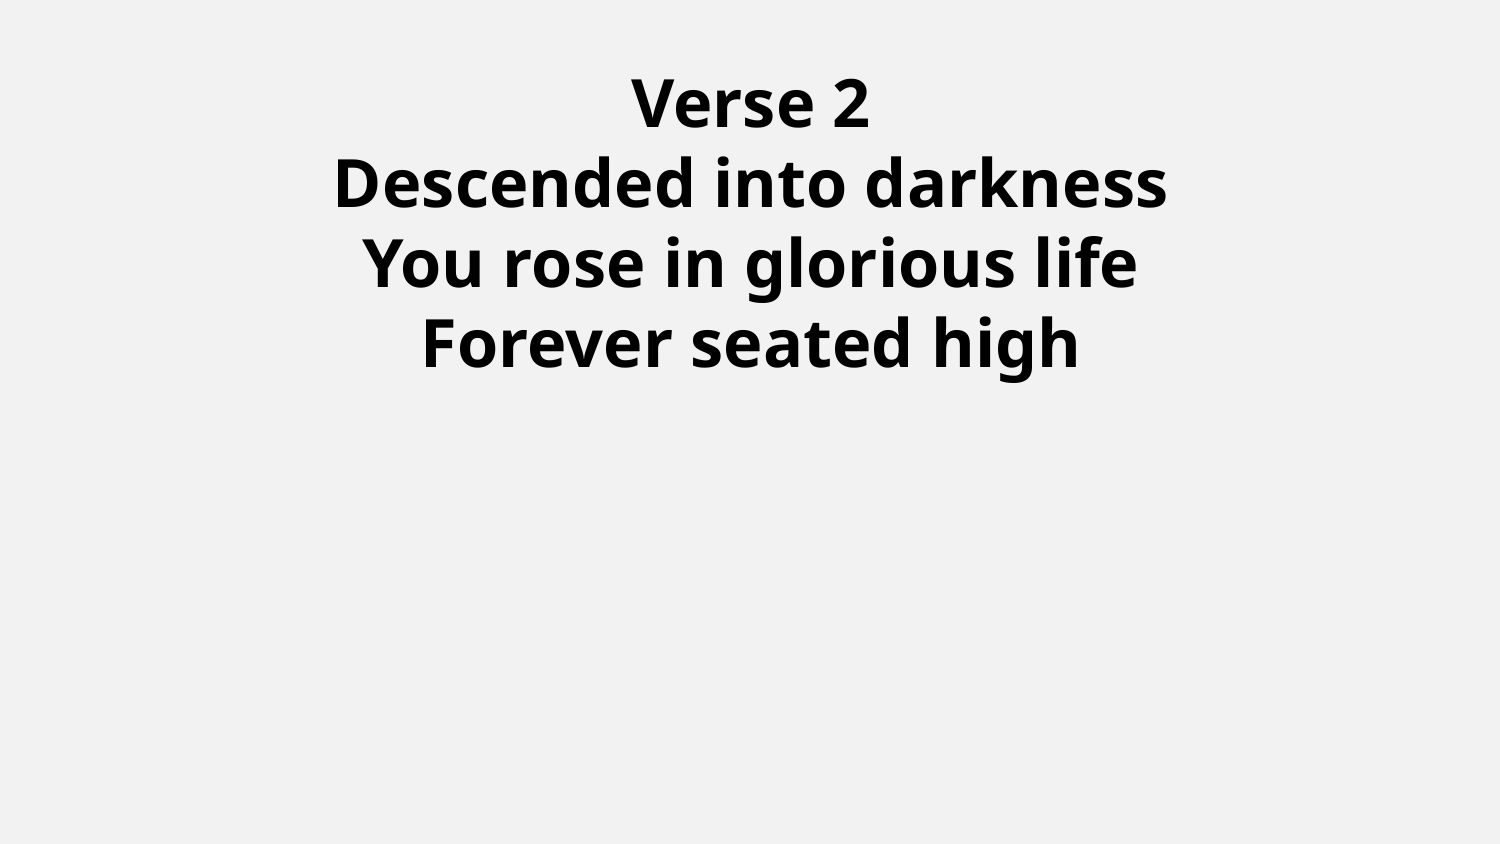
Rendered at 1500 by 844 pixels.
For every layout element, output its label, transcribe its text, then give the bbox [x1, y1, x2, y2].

subtitle Verse 2 Descended into darkness You rose in glorious life Forever seated high [37, 45, 1465, 809]
